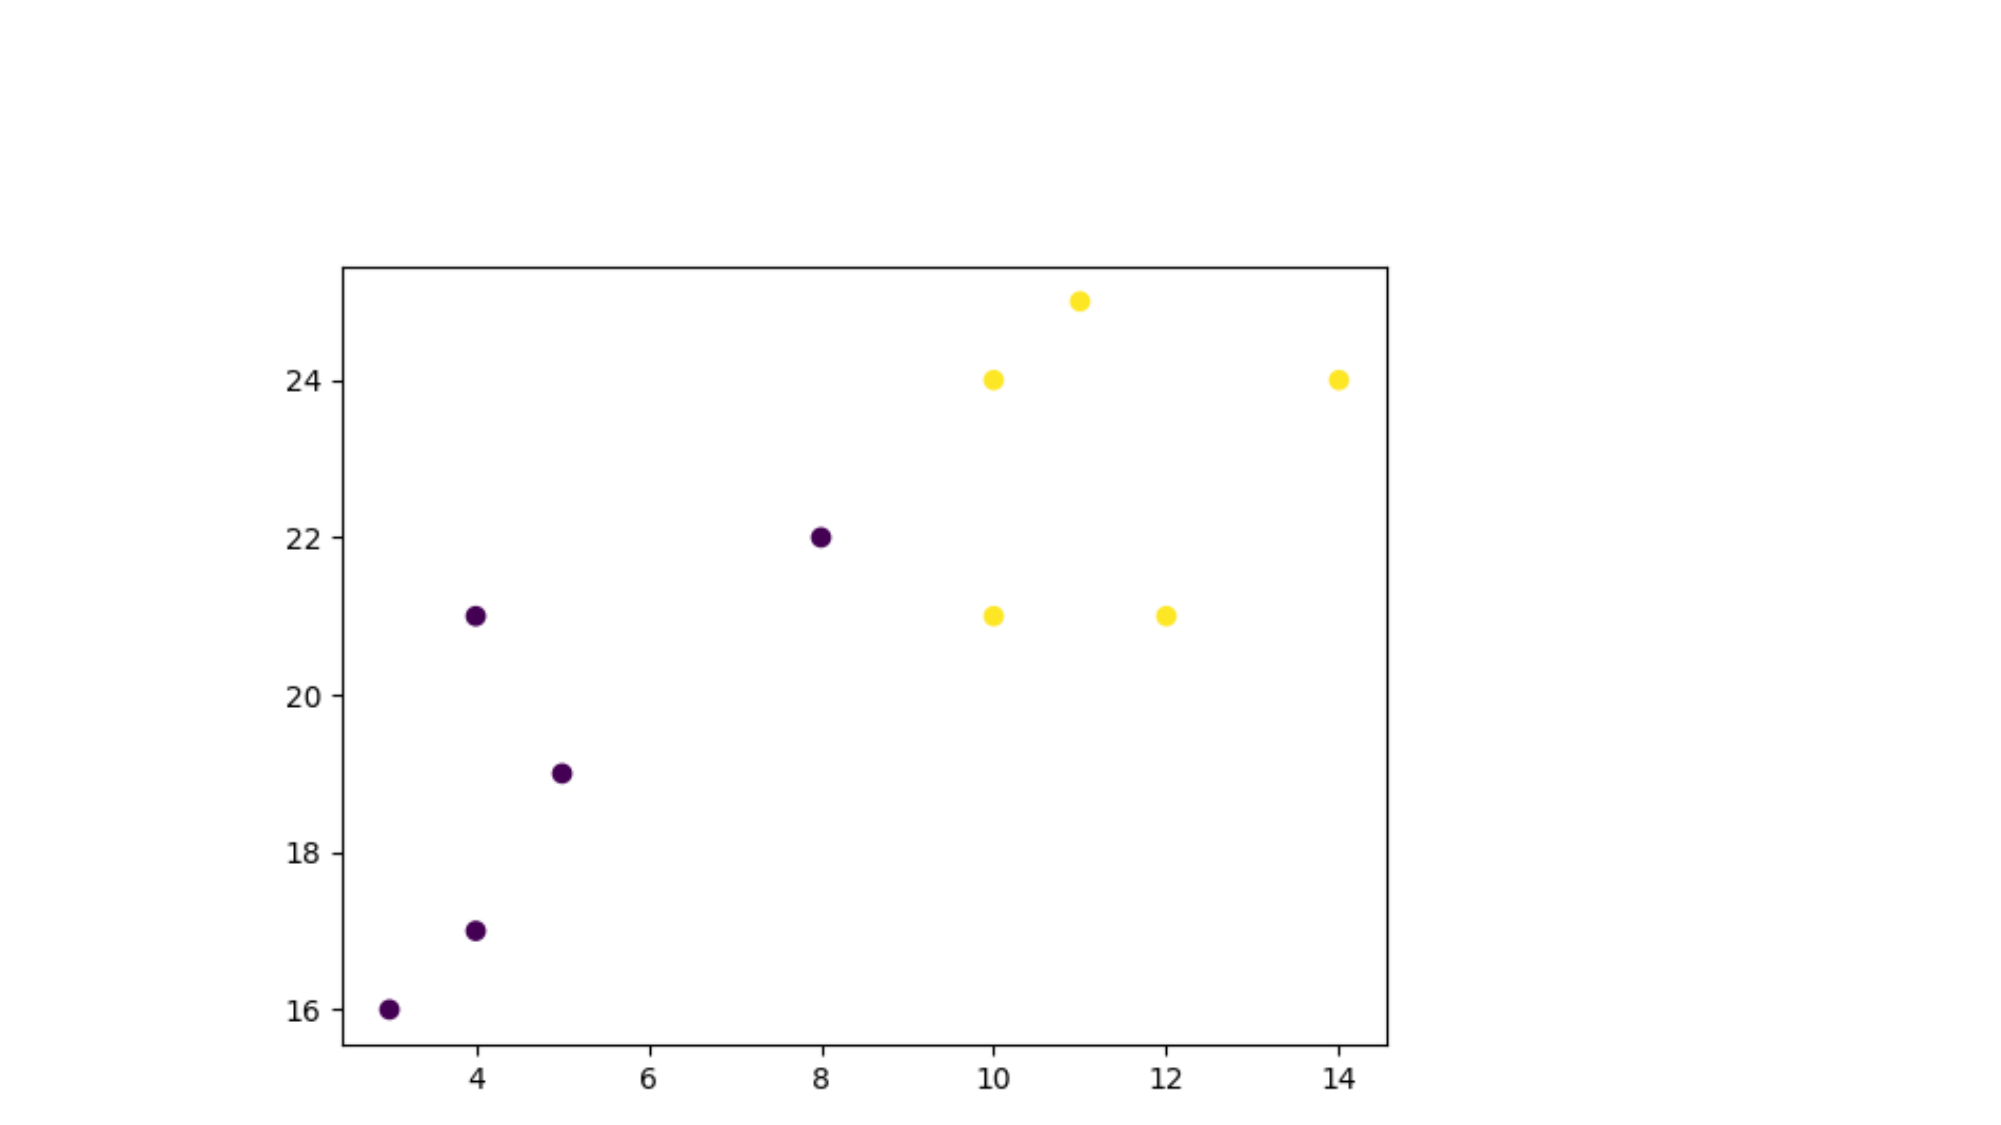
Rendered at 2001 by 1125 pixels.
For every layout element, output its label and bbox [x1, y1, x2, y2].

picture [212, 221, 1465, 1125]
